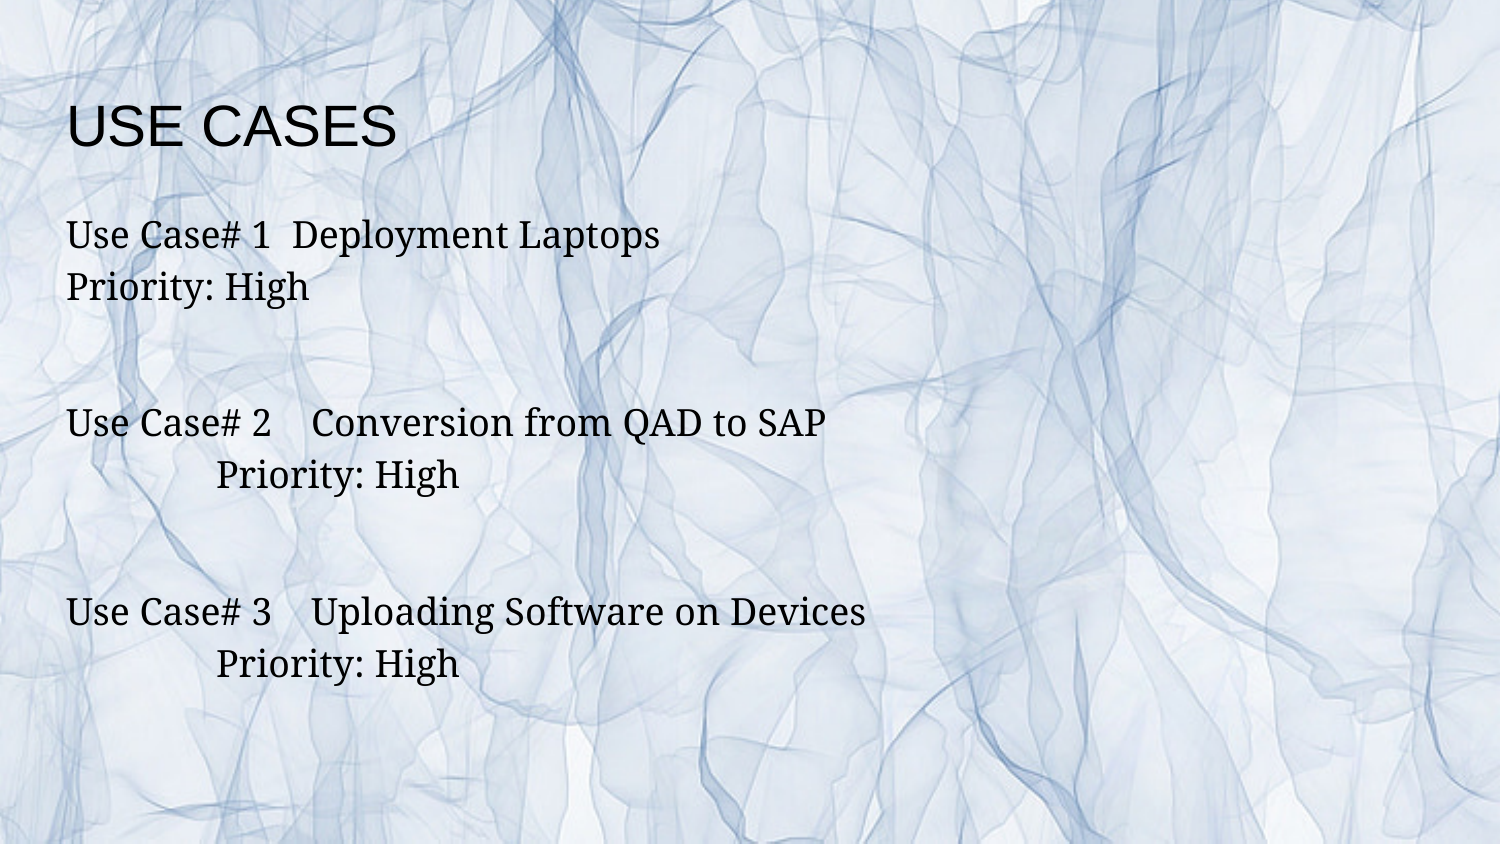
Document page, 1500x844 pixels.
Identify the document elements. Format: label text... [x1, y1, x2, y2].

title USE CASES [51, 72, 1449, 167]
picture [0, 0, 1500, 844]
list Use Case# 1 Deployment Laptops Priority: High Use Case# 2 Conversion from QAD to SAP Priority: High Use Case# 3 Uploading Software on Devices Priority: High [51, 189, 1449, 750]
